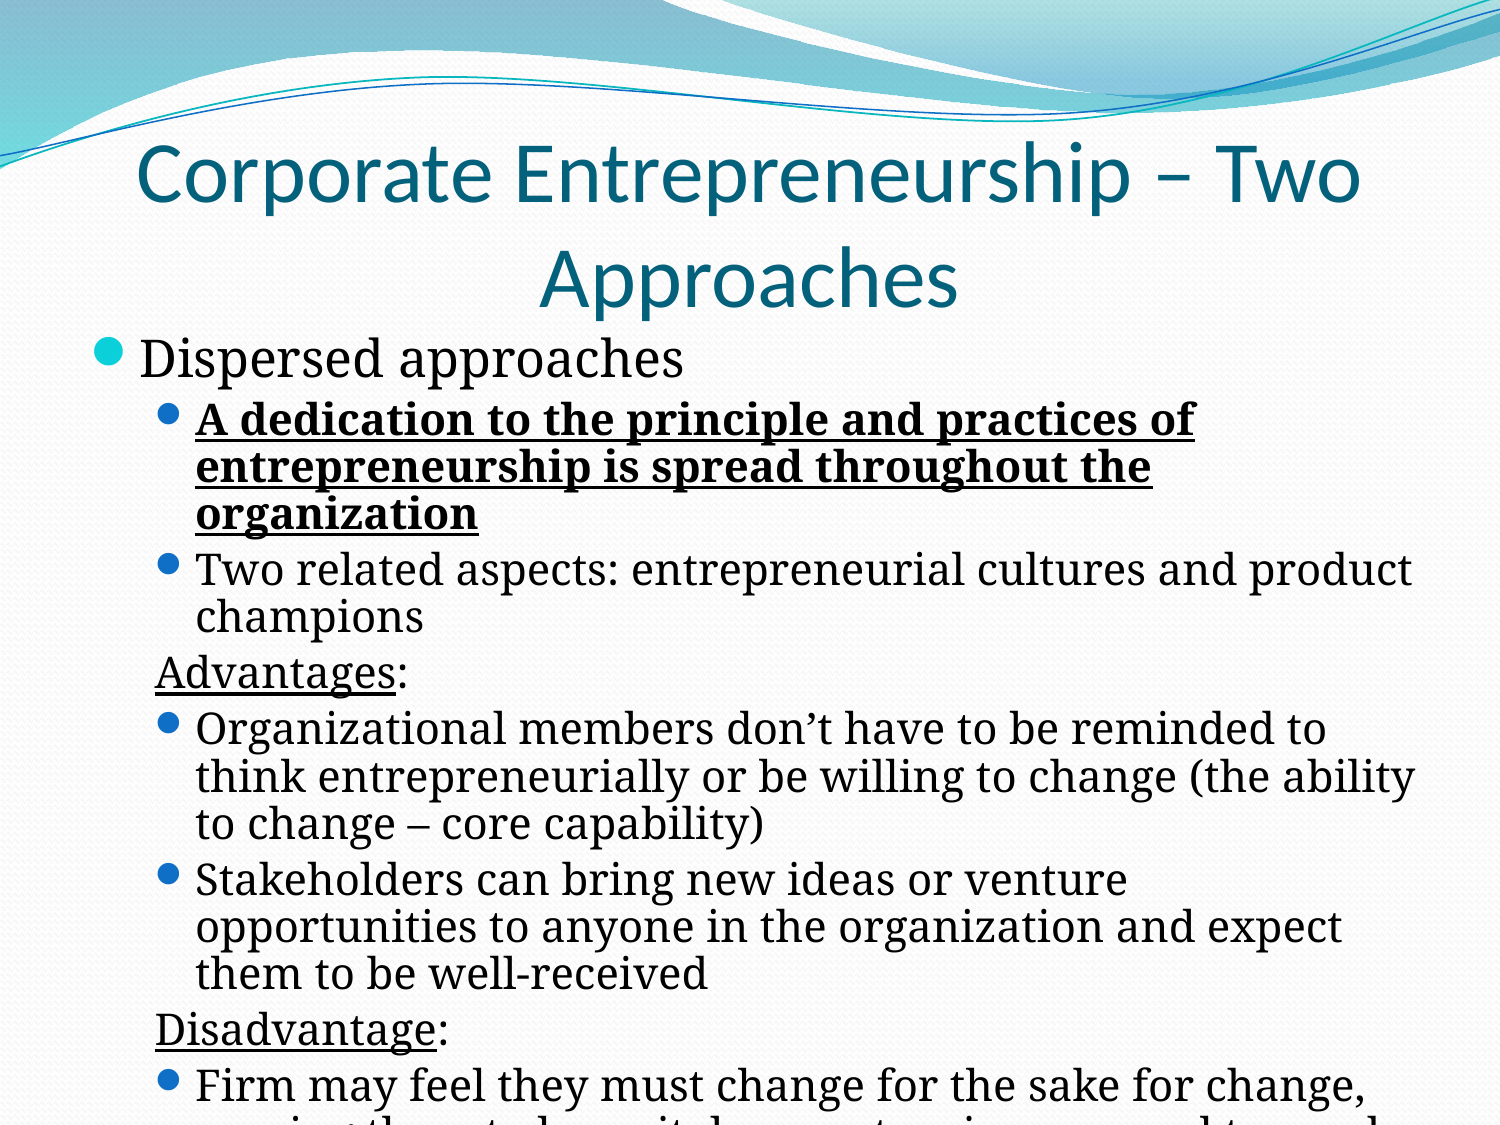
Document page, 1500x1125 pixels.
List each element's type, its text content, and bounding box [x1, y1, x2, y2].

list Dispersed approaches A dedication to the principle and practices of entrepreneurship is spread throughout the organization Two related aspects: entrepreneurial cultures and product champions Advantages: Organizational members don’t have to be reminded to think entrepreneurially or be willing to change (the ability to change – core capability) Stakeholders can bring new ideas or venture opportunities to anyone in the organization and expect them to be well-received Disadvantage: Firm may feel they must change for the sake for change, causing them to lose vital competencies or spend to much on R&D [74, 324, 1438, 1088]
title Corporate Entrepreneurship – Two Approaches [0, 137, 1500, 326]
